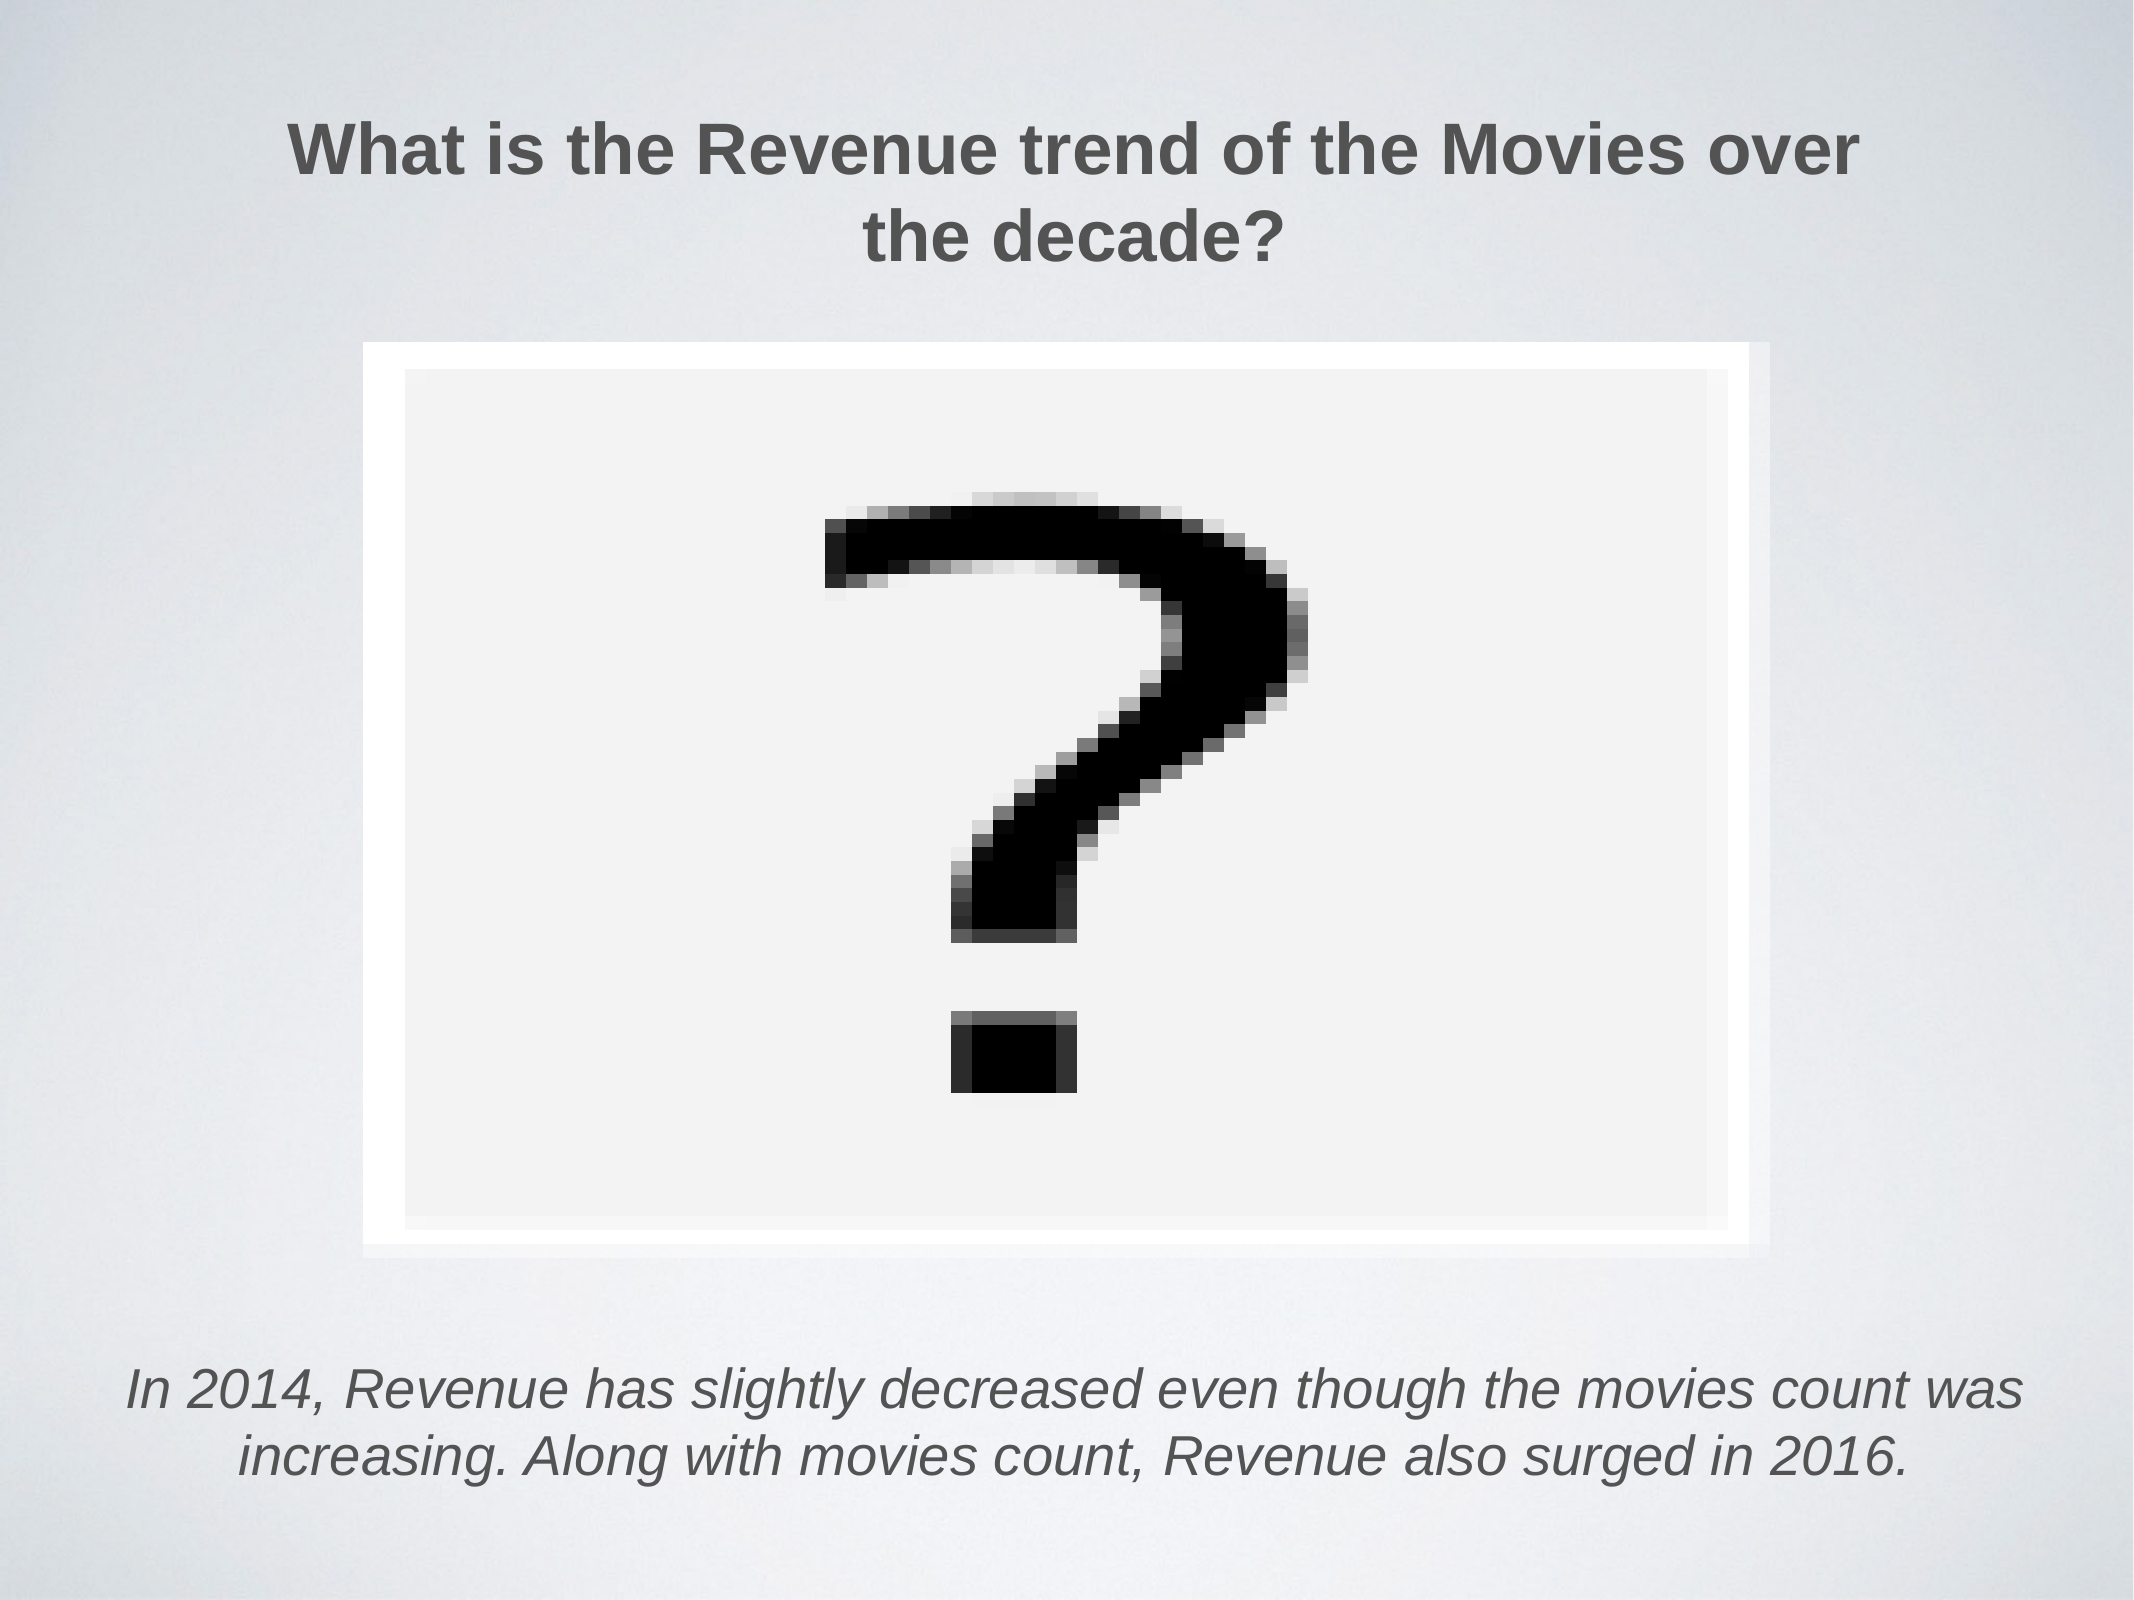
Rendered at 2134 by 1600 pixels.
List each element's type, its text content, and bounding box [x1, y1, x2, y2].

list In 2014, Revenue has slightly decreased even though the movies count was increasing. Along with movies count, Revenue also surged in 2016. [112, 1343, 2038, 1530]
title What is the Revenue trend of the Movies over the decade? [216, 83, 1934, 295]
picture [0, 0, 2134, 1600]
